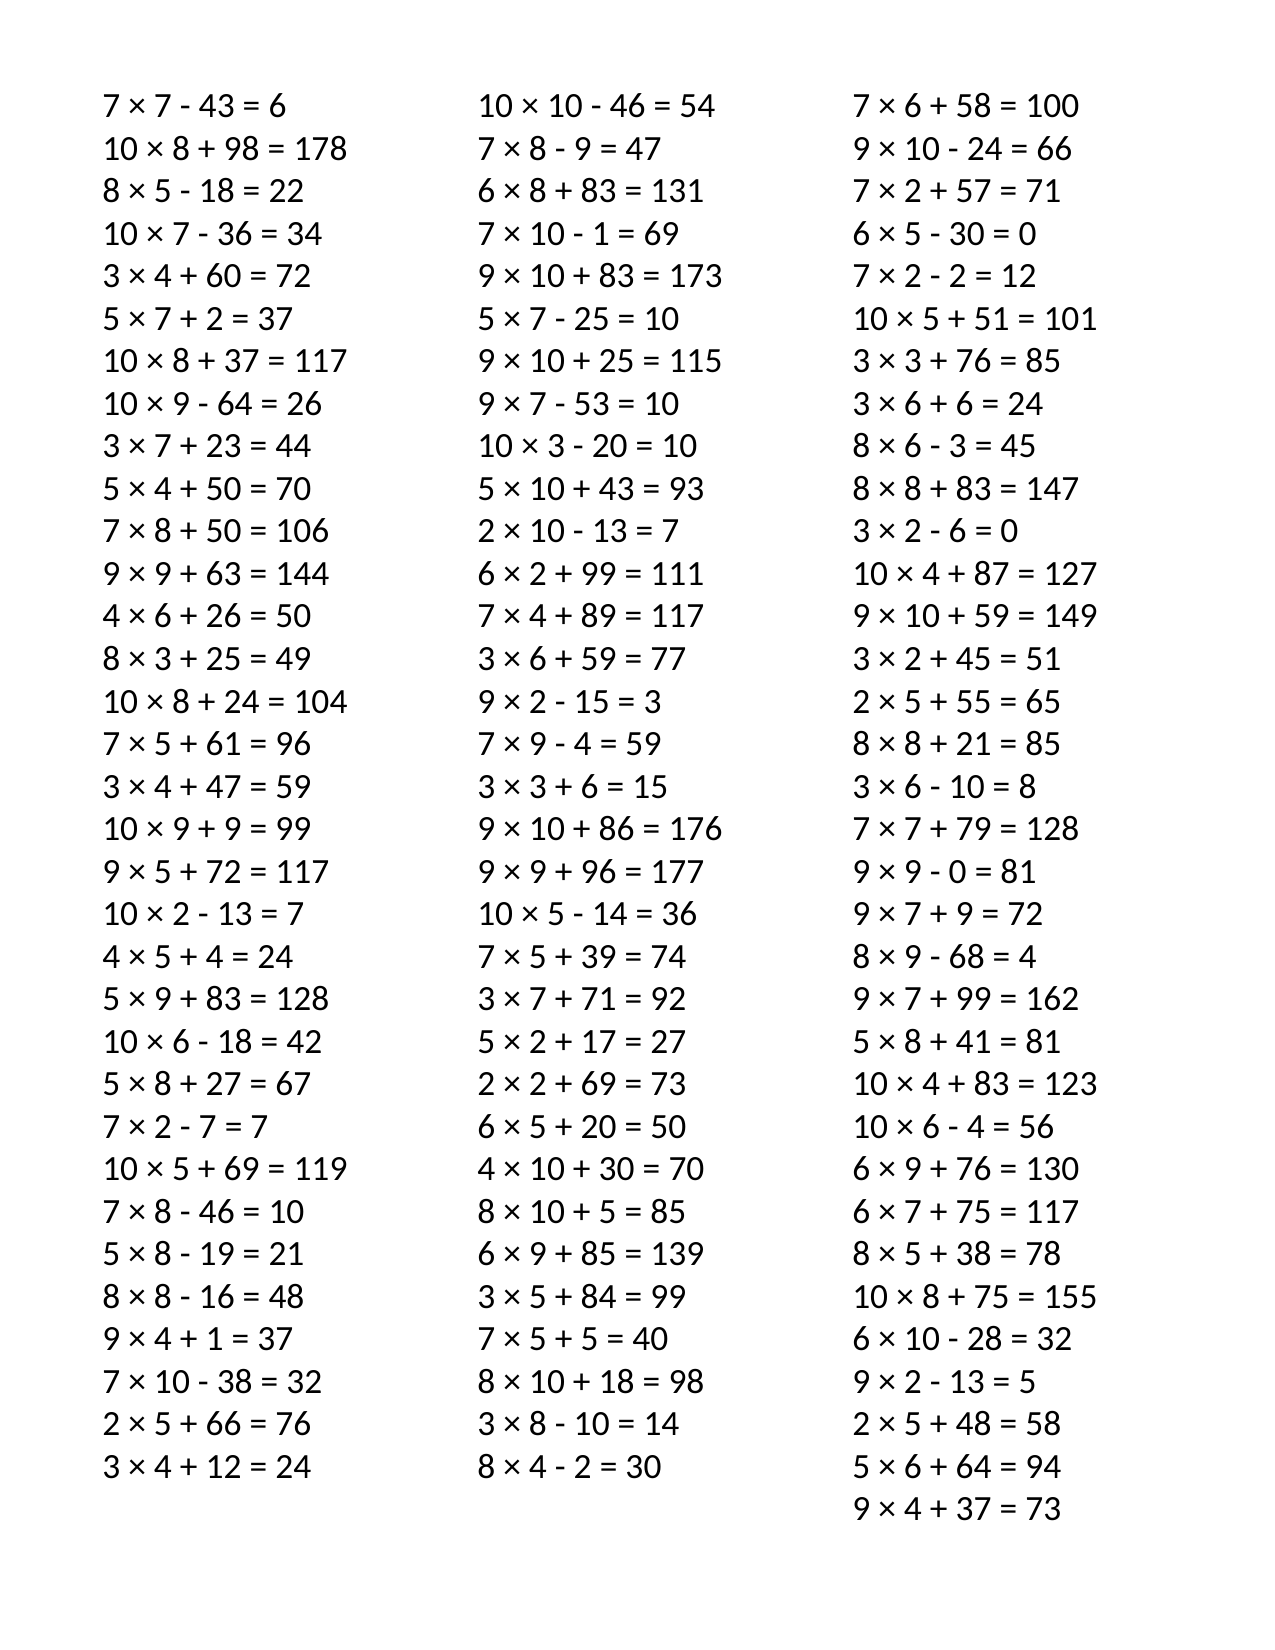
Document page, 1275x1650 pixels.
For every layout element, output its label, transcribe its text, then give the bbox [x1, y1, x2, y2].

text_box 7 × 7 - 43 = 6 10 × 8 + 98 = 178 8 × 5 - 18 = 22 10 × 7 - 36 = 34 3 × 4 + 60 = 72 5 × 7 + 2 = 37 10 × 8 + 37 = 117 10 × 9 - 64 = 26 3 × 7 + 23 = 44 5 × 4 + 50 = 70 7 × 8 + 50 = 106 9 × 9 + 63 = 144 4 × 6 + 26 = 50 8 × 3 + 25 = 49 10 × 8 + 24 = 104 7 × 5 + 61 = 96 3 × 4 + 47 = 59 10 × 9 + 9 = 99 9 × 5 + 72 = 117 10 × 2 - 13 = 7 4 × 5 + 4 = 24 5 × 9 + 83 = 128 10 × 6 - 18 = 42 5 × 8 + 27 = 67 7 × 2 - 7 = 7 10 × 5 + 69 = 119 7 × 8 - 46 = 10 5 × 8 - 19 = 21 8 × 8 - 16 = 48 9 × 4 + 1 = 37 7 × 10 - 38 = 32 2 × 5 + 66 = 76 3 × 4 + 12 = 24 [87, 74, 363, 1536]
text_box 7 × 6 + 58 = 100 9 × 10 - 24 = 66 7 × 2 + 57 = 71 6 × 5 - 30 = 0 7 × 2 - 2 = 12 10 × 5 + 51 = 101 3 × 3 + 76 = 85 3 × 6 + 6 = 24 8 × 6 - 3 = 45 8 × 8 + 83 = 147 3 × 2 - 6 = 0 10 × 4 + 87 = 127 9 × 10 + 59 = 149 3 × 2 + 45 = 51 2 × 5 + 55 = 65 8 × 8 + 21 = 85 3 × 6 - 10 = 8 7 × 7 + 79 = 128 9 × 9 - 0 = 81 9 × 7 + 9 = 72 8 × 9 - 68 = 4 9 × 7 + 99 = 162 5 × 8 + 41 = 81 10 × 4 + 83 = 123 10 × 6 - 4 = 56 6 × 9 + 76 = 130 6 × 7 + 75 = 117 8 × 5 + 38 = 78 10 × 8 + 75 = 155 6 × 10 - 28 = 32 9 × 2 - 13 = 5 2 × 5 + 48 = 58 5 × 6 + 64 = 94 9 × 4 + 37 = 73 [837, 74, 1113, 1578]
text_box 10 × 10 - 46 = 54 7 × 8 - 9 = 47 6 × 8 + 83 = 131 7 × 10 - 1 = 69 9 × 10 + 83 = 173 5 × 7 - 25 = 10 9 × 10 + 25 = 115 9 × 7 - 53 = 10 10 × 3 - 20 = 10 5 × 10 + 43 = 93 2 × 10 - 13 = 7 6 × 2 + 99 = 111 7 × 4 + 89 = 117 3 × 6 + 59 = 77 9 × 2 - 15 = 3 7 × 9 - 4 = 59 3 × 3 + 6 = 15 9 × 10 + 86 = 176 9 × 9 + 96 = 177 10 × 5 - 14 = 36 7 × 5 + 39 = 74 3 × 7 + 71 = 92 5 × 2 + 17 = 27 2 × 2 + 69 = 73 6 × 5 + 20 = 50 4 × 10 + 30 = 70 8 × 10 + 5 = 85 6 × 9 + 85 = 139 3 × 5 + 84 = 99 7 × 5 + 5 = 40 8 × 10 + 18 = 98 3 × 8 - 10 = 14 8 × 4 - 2 = 30 [462, 74, 738, 1536]
